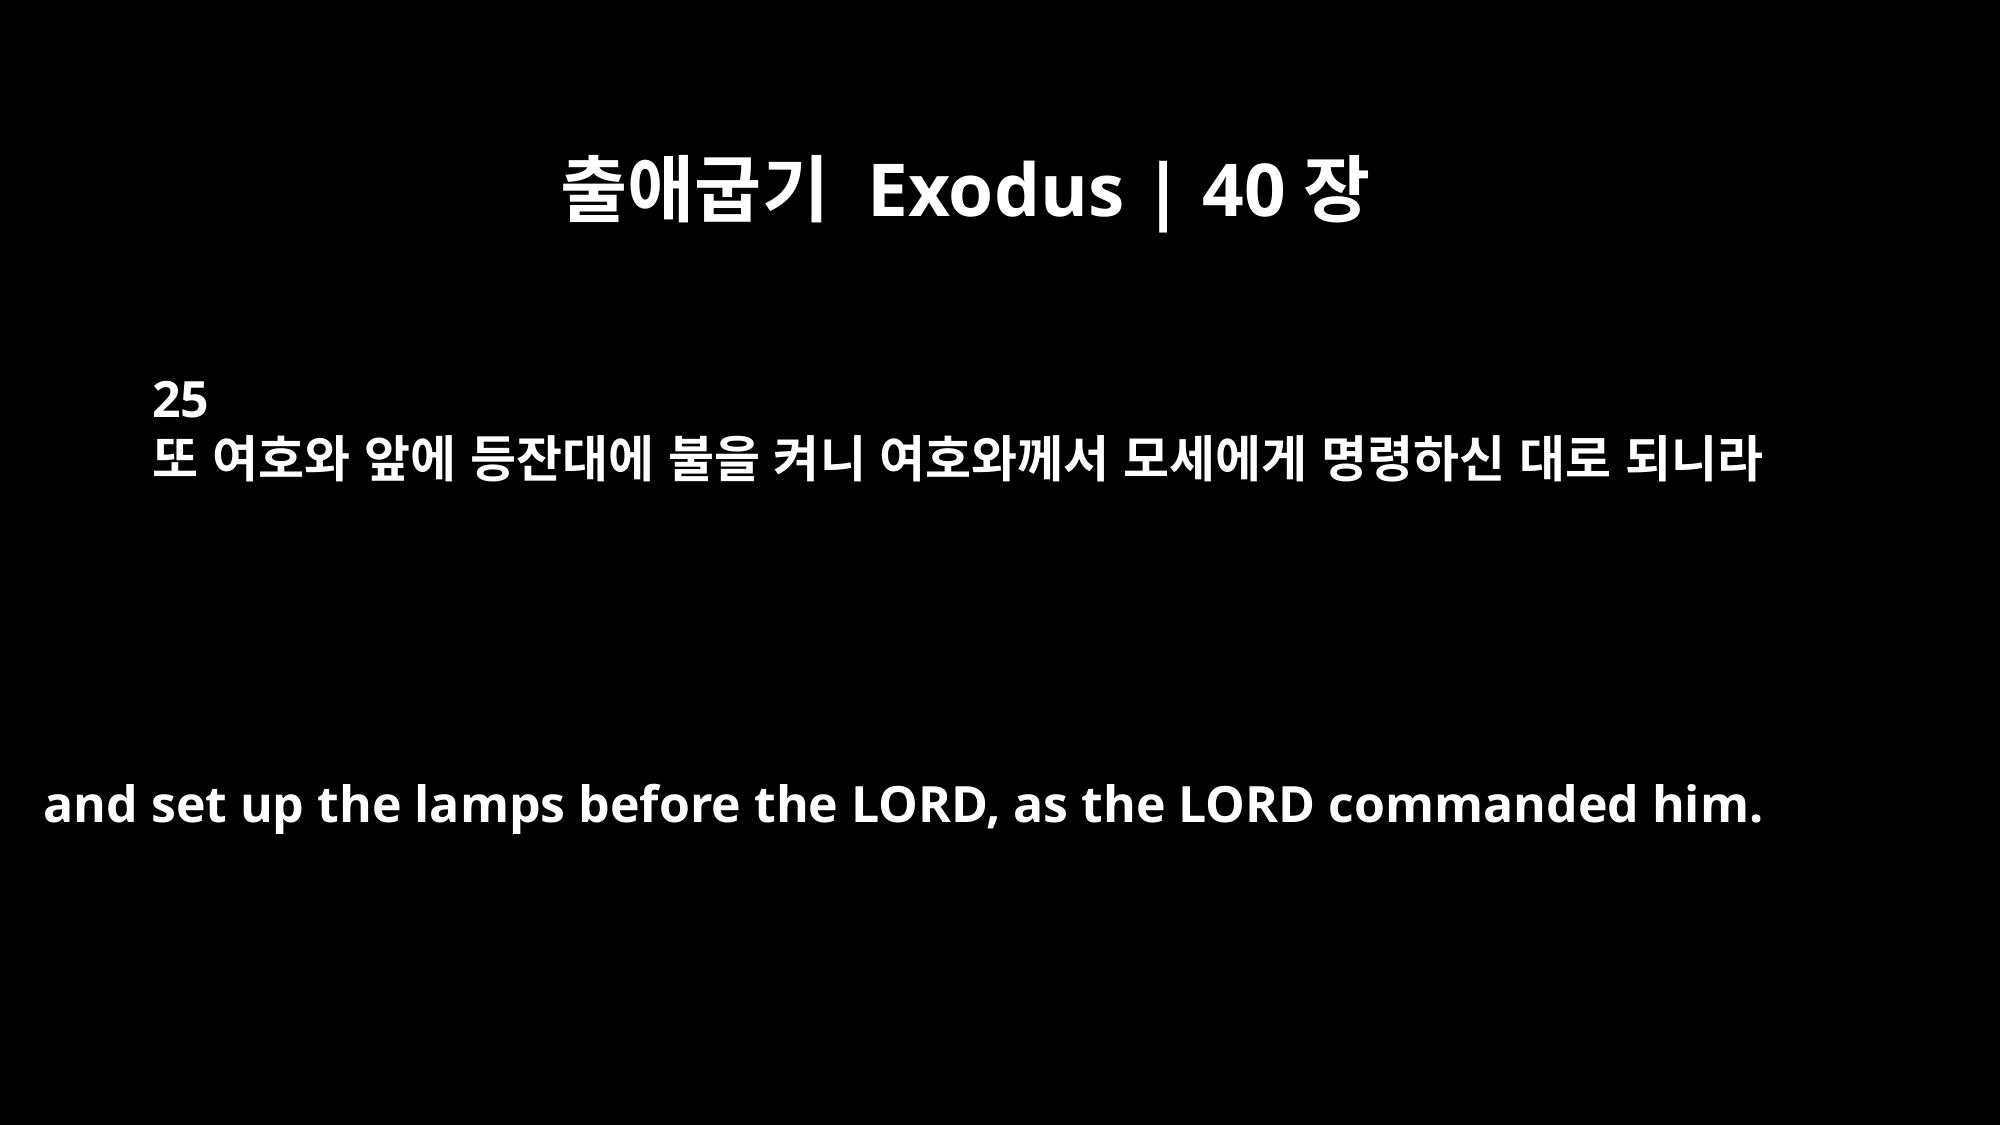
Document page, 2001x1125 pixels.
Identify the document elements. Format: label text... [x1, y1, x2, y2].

text_box and set up the lamps before the LORD, as the LORD commanded him. [28, 764, 1779, 840]
text_box 출애굽기 Exodus | 40장 [545, 136, 1387, 239]
text_box 25 또 여호와 앞에 등잔대에 불을 켜니 여호와께서 모세에게 명령하신 대로 되니라 [137, 359, 1780, 495]
